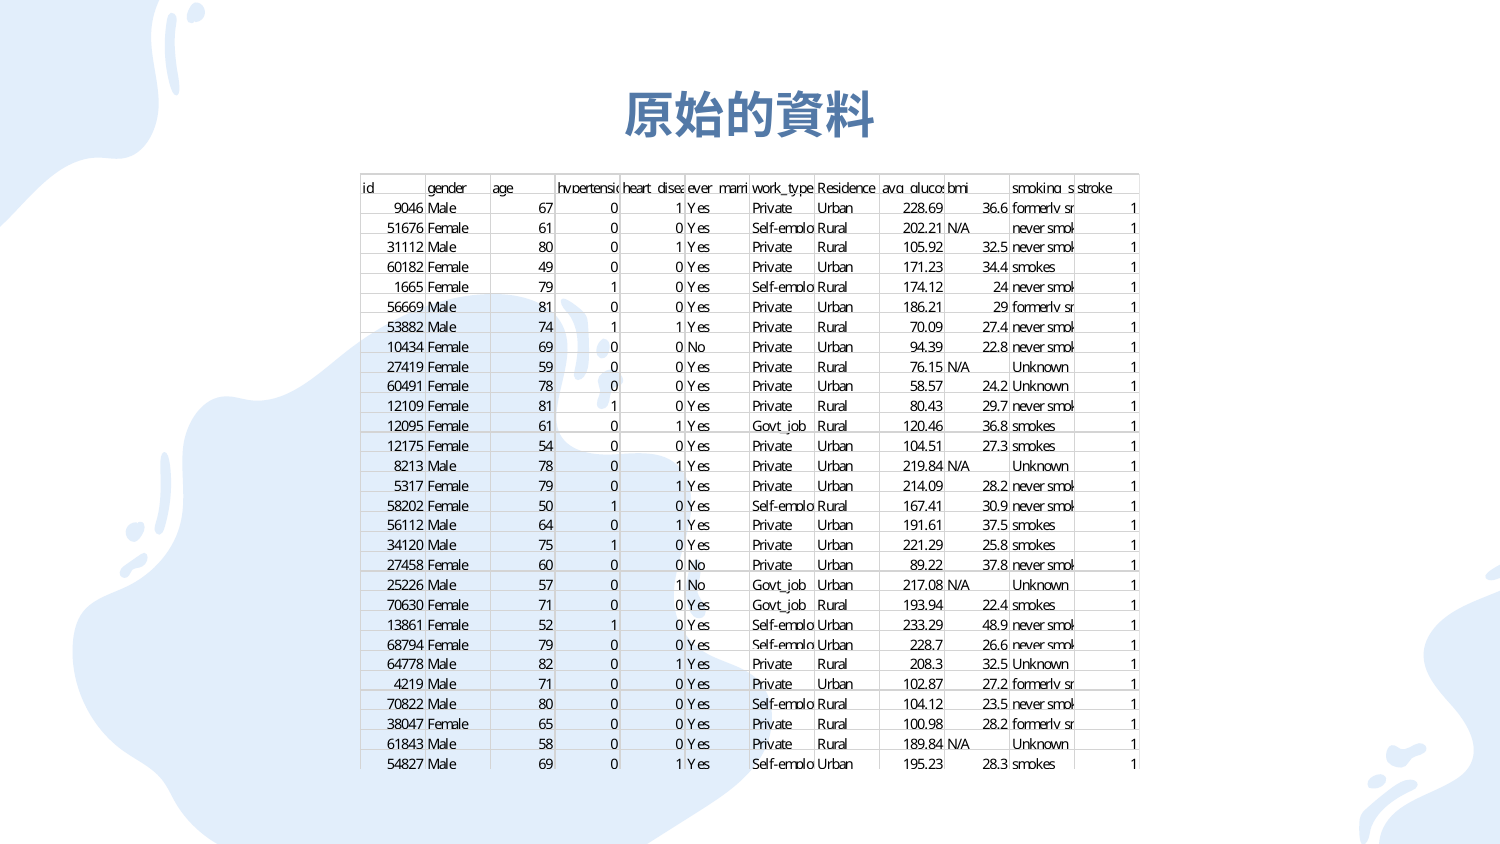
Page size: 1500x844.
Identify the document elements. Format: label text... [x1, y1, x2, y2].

title 原始的資料 [445, 73, 1055, 159]
picture [359, 173, 1141, 771]
